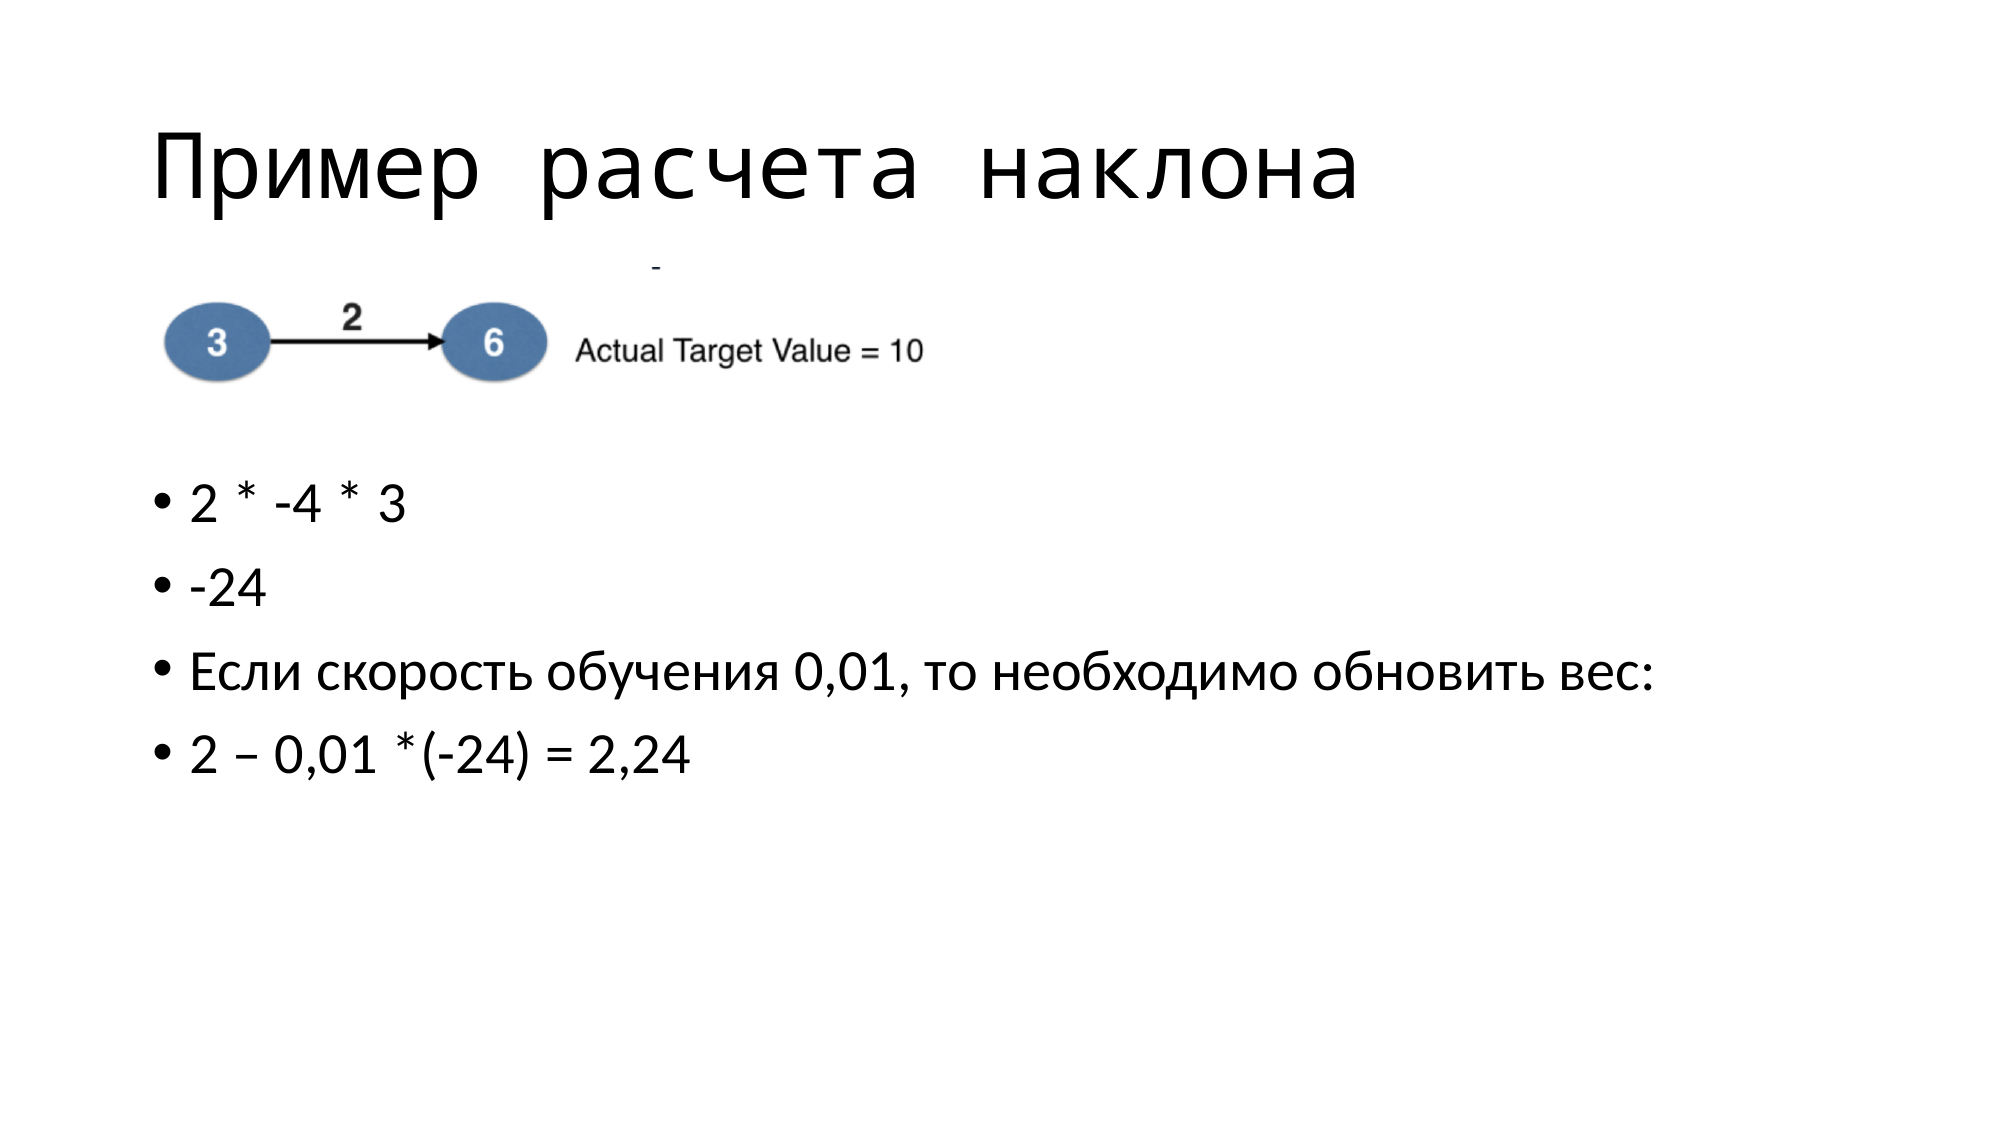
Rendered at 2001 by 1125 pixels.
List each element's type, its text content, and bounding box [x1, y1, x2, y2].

picture [137, 267, 973, 429]
title Пример расчета наклона [137, 59, 1780, 278]
list 2 * -4 * 3 -24 Если скорость обучения 0,01, то необходимо обновить вес: 2 – 0,01 *(-24) = 2,24 [137, 465, 1894, 1014]
